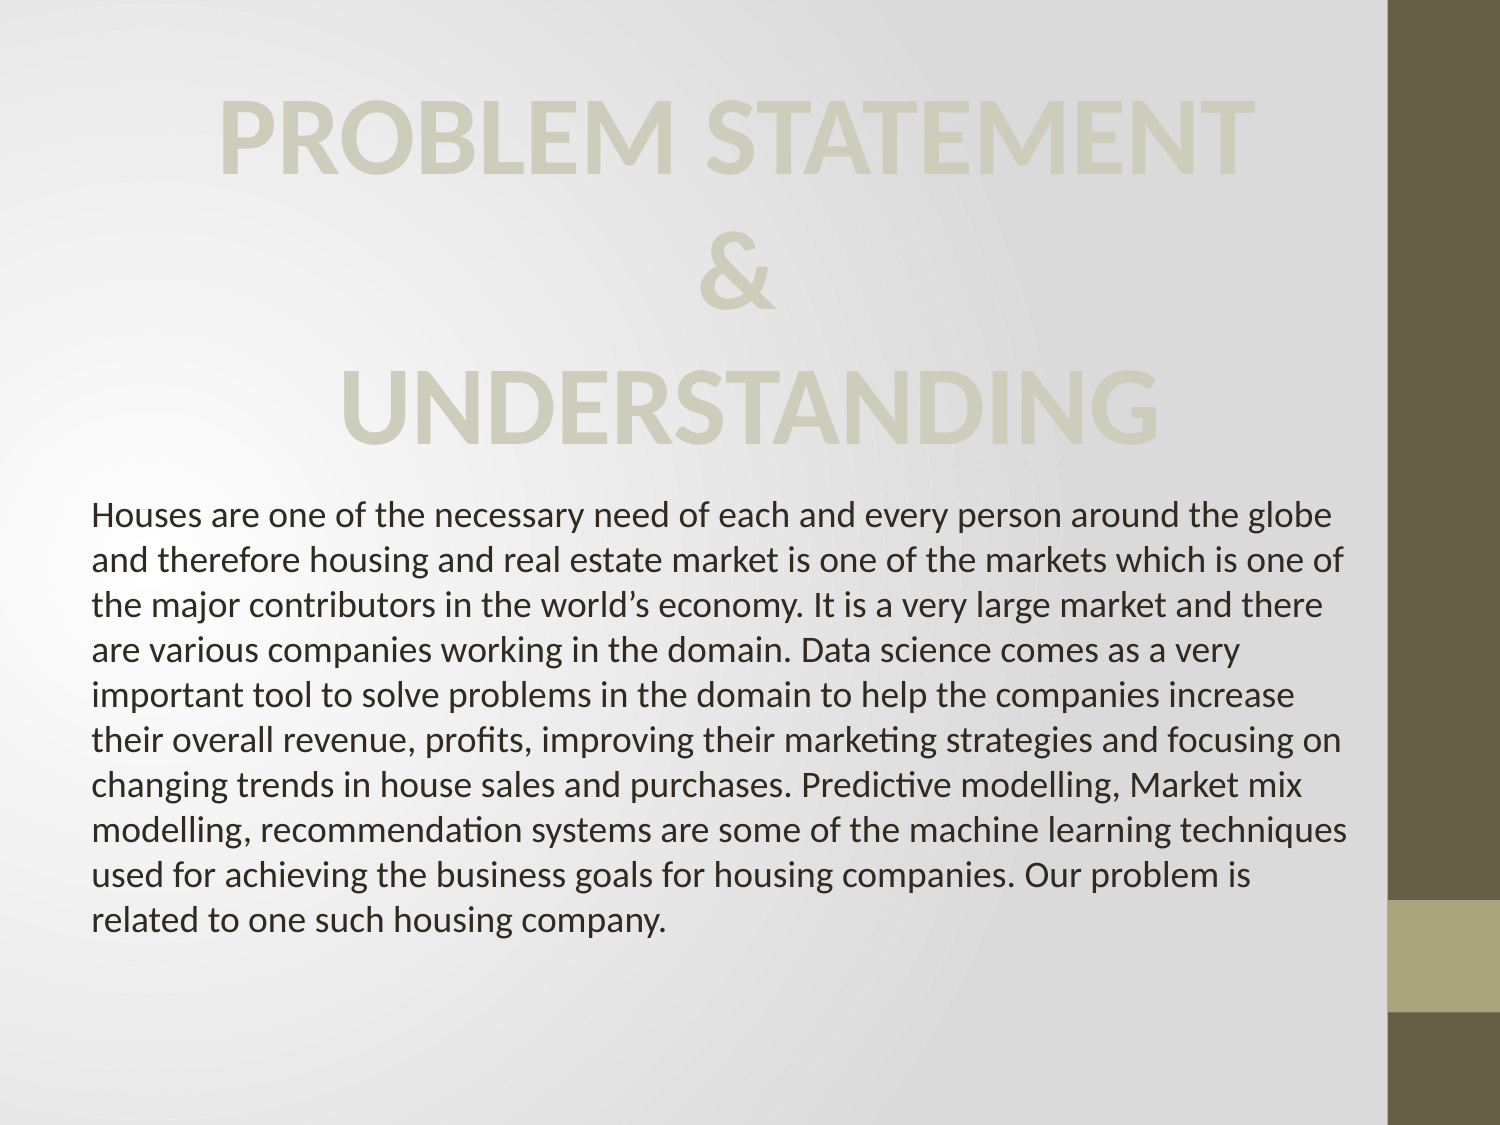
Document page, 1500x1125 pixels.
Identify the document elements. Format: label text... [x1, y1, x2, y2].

text_box PROBLEM STATEMENT & UNDERSTANDING [202, 54, 1298, 475]
text_box Houses are one of the necessary need of each and every person around the globe and therefore housing and real estate market is one of the markets which is one of the major contributors in the world’s economy. It is a very large market and there are various companies working in the domain. Data science comes as a very important tool to solve problems in the domain to help the companies increase their overall revenue, profits, improving their marketing strategies and focusing on changing trends in house sales and purchases. Predictive modelling, Market mix modelling, recommendation systems are some of the machine learning techniques used for achieving the business goals for housing companies. Our problem is related to one such housing company. [76, 482, 1365, 992]
